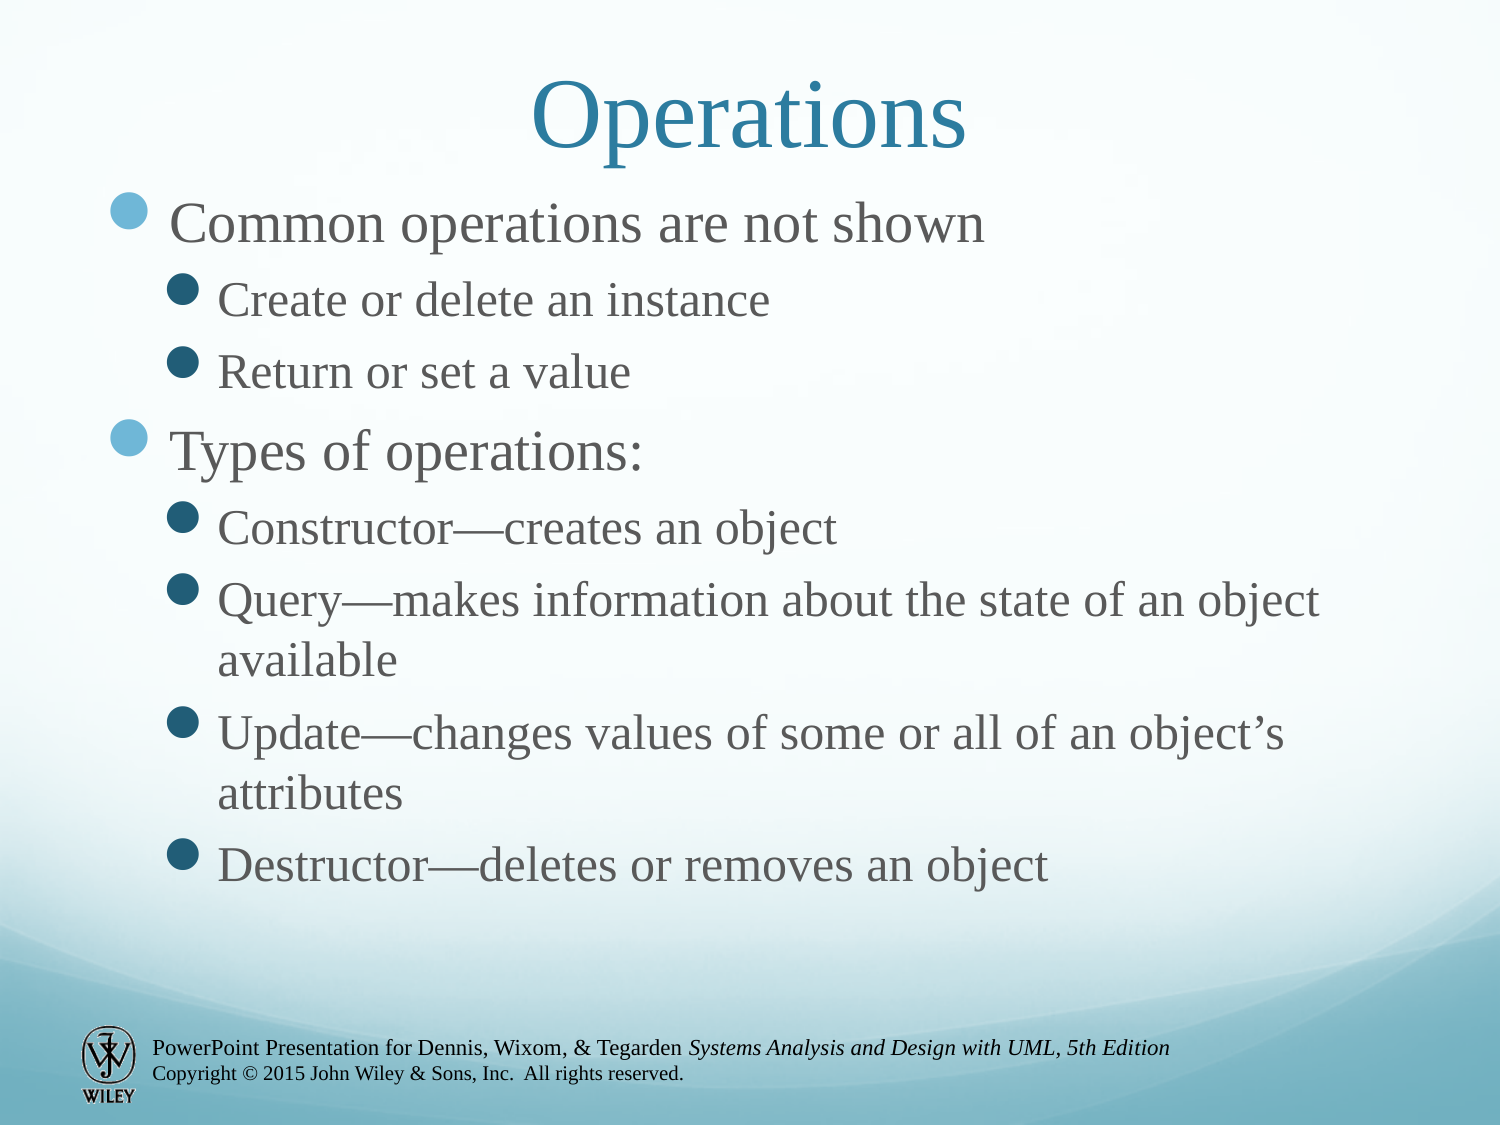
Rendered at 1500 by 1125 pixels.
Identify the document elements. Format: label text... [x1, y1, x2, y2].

list Common operations are not shown Create or delete an instance Return or set a value Types of operations: Constructor—creates an object Query—makes information about the state of an object available Update—changes values of some or all of an object’s attributes Destructor—deletes or removes an object [89, 176, 1410, 890]
picture [78, 1024, 138, 1105]
title Operations [89, 17, 1410, 176]
